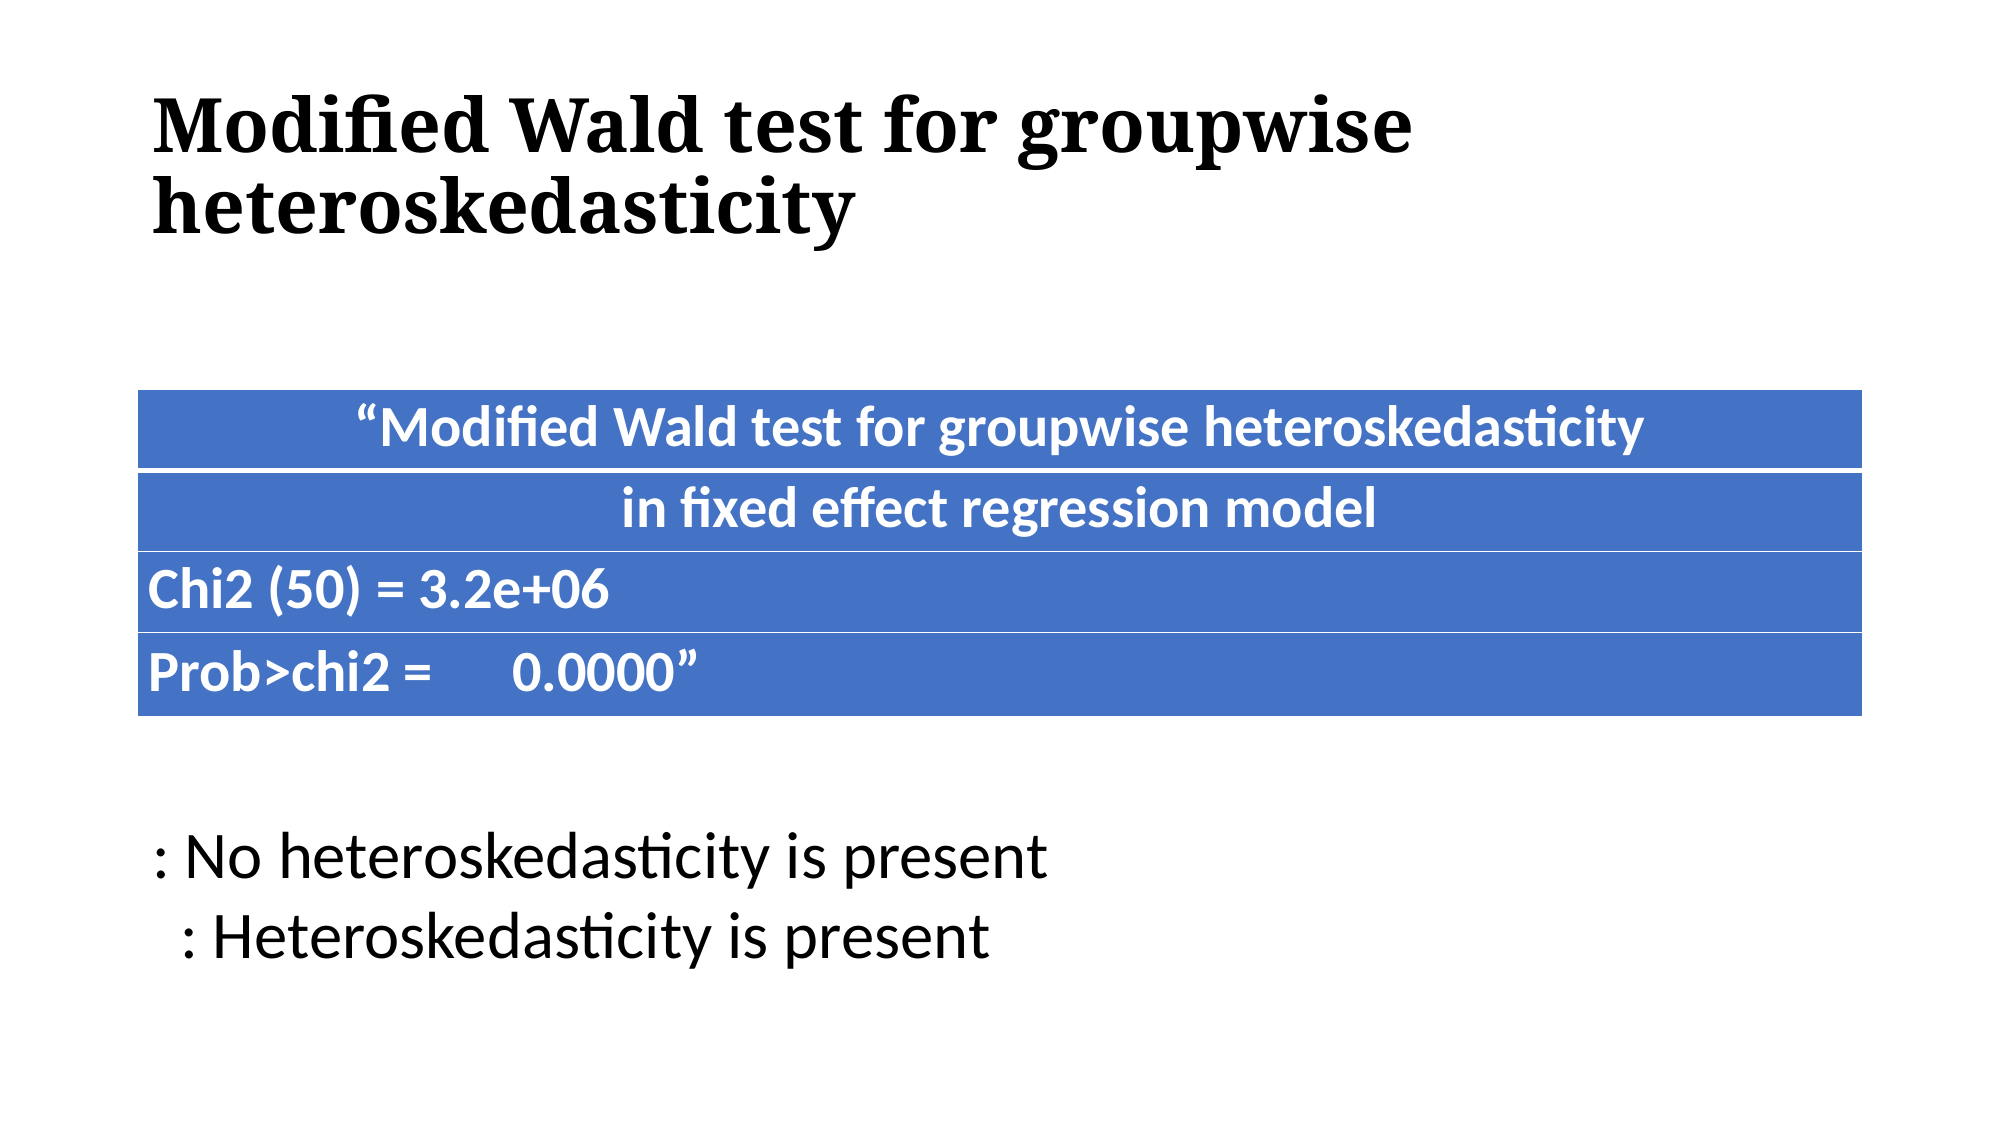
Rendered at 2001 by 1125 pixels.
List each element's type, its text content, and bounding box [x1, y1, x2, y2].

table_cell Chi2 (50) = 3.2e+06 [138, 552, 1862, 632]
title Modified Wald test for groupwise heteroskedasticity” [137, 59, 1863, 278]
table_cell in fixed effect regression model [138, 473, 1862, 551]
table_cell Prob>chi2 = 0.0000” [138, 633, 1862, 716]
table_header “Modified Wald test for groupwise heteroskedasticity [138, 390, 1862, 468]
